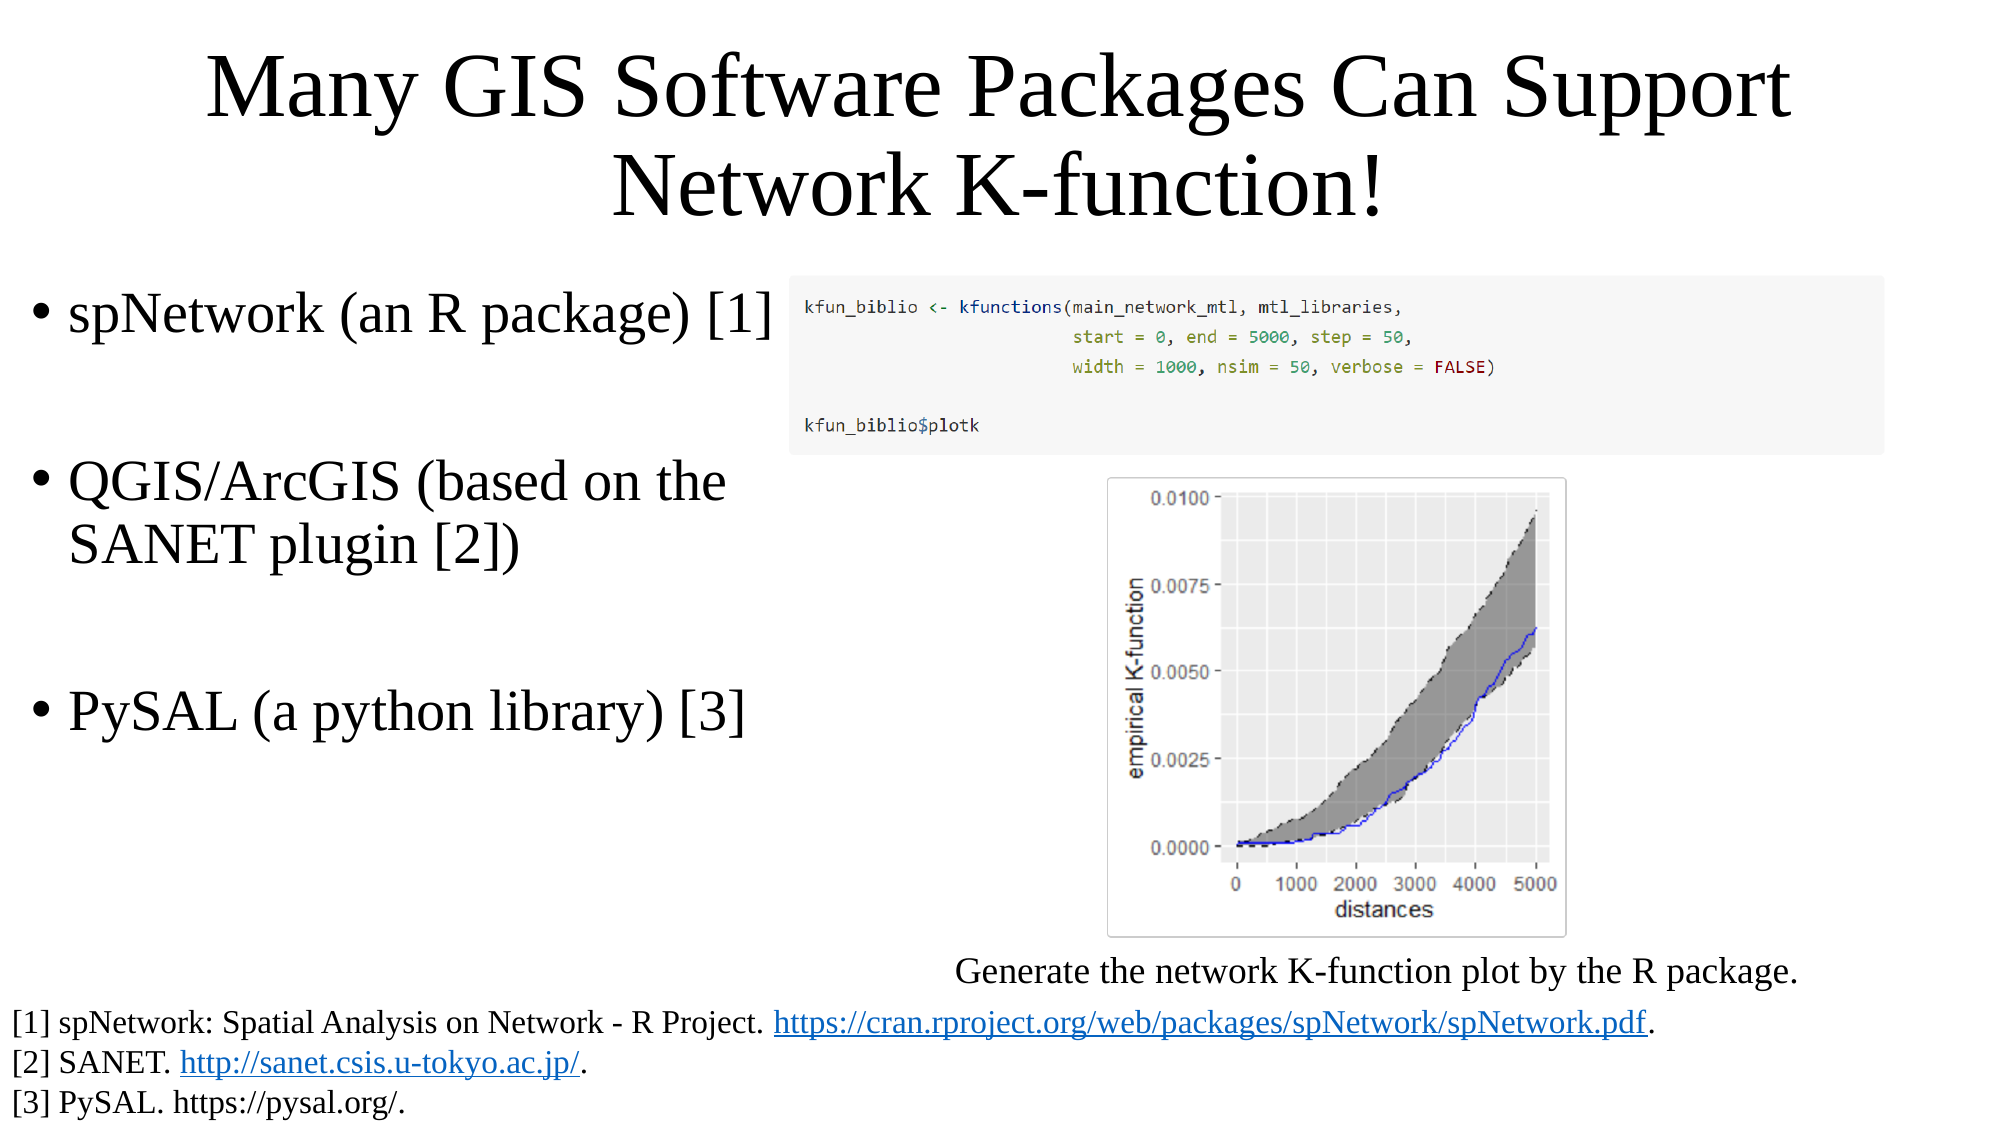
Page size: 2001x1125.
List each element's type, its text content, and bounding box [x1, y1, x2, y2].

text_box Generate the network K-function plot by the R package. [939, 946, 1815, 999]
title Many GIS Software Packages Can Support Network K-function! [137, 27, 1863, 245]
picture [783, 268, 1892, 946]
list spNetwork (an R package) [1] QGIS/ArcGIS (based on the SANET plugin [2]) PySAL (a python library) [3] [16, 274, 828, 989]
text_box [1] spNetwork: Spatial Analysis on Network - R Project. https://cran.rproject.org/web/packages/spNetwork/spNetwork.pdf. [2] SANET. http://sanet.csis.u-tokyo.ac.jp/. [3] PySAL. https://pysal.org/. [0, 992, 2000, 1125]
